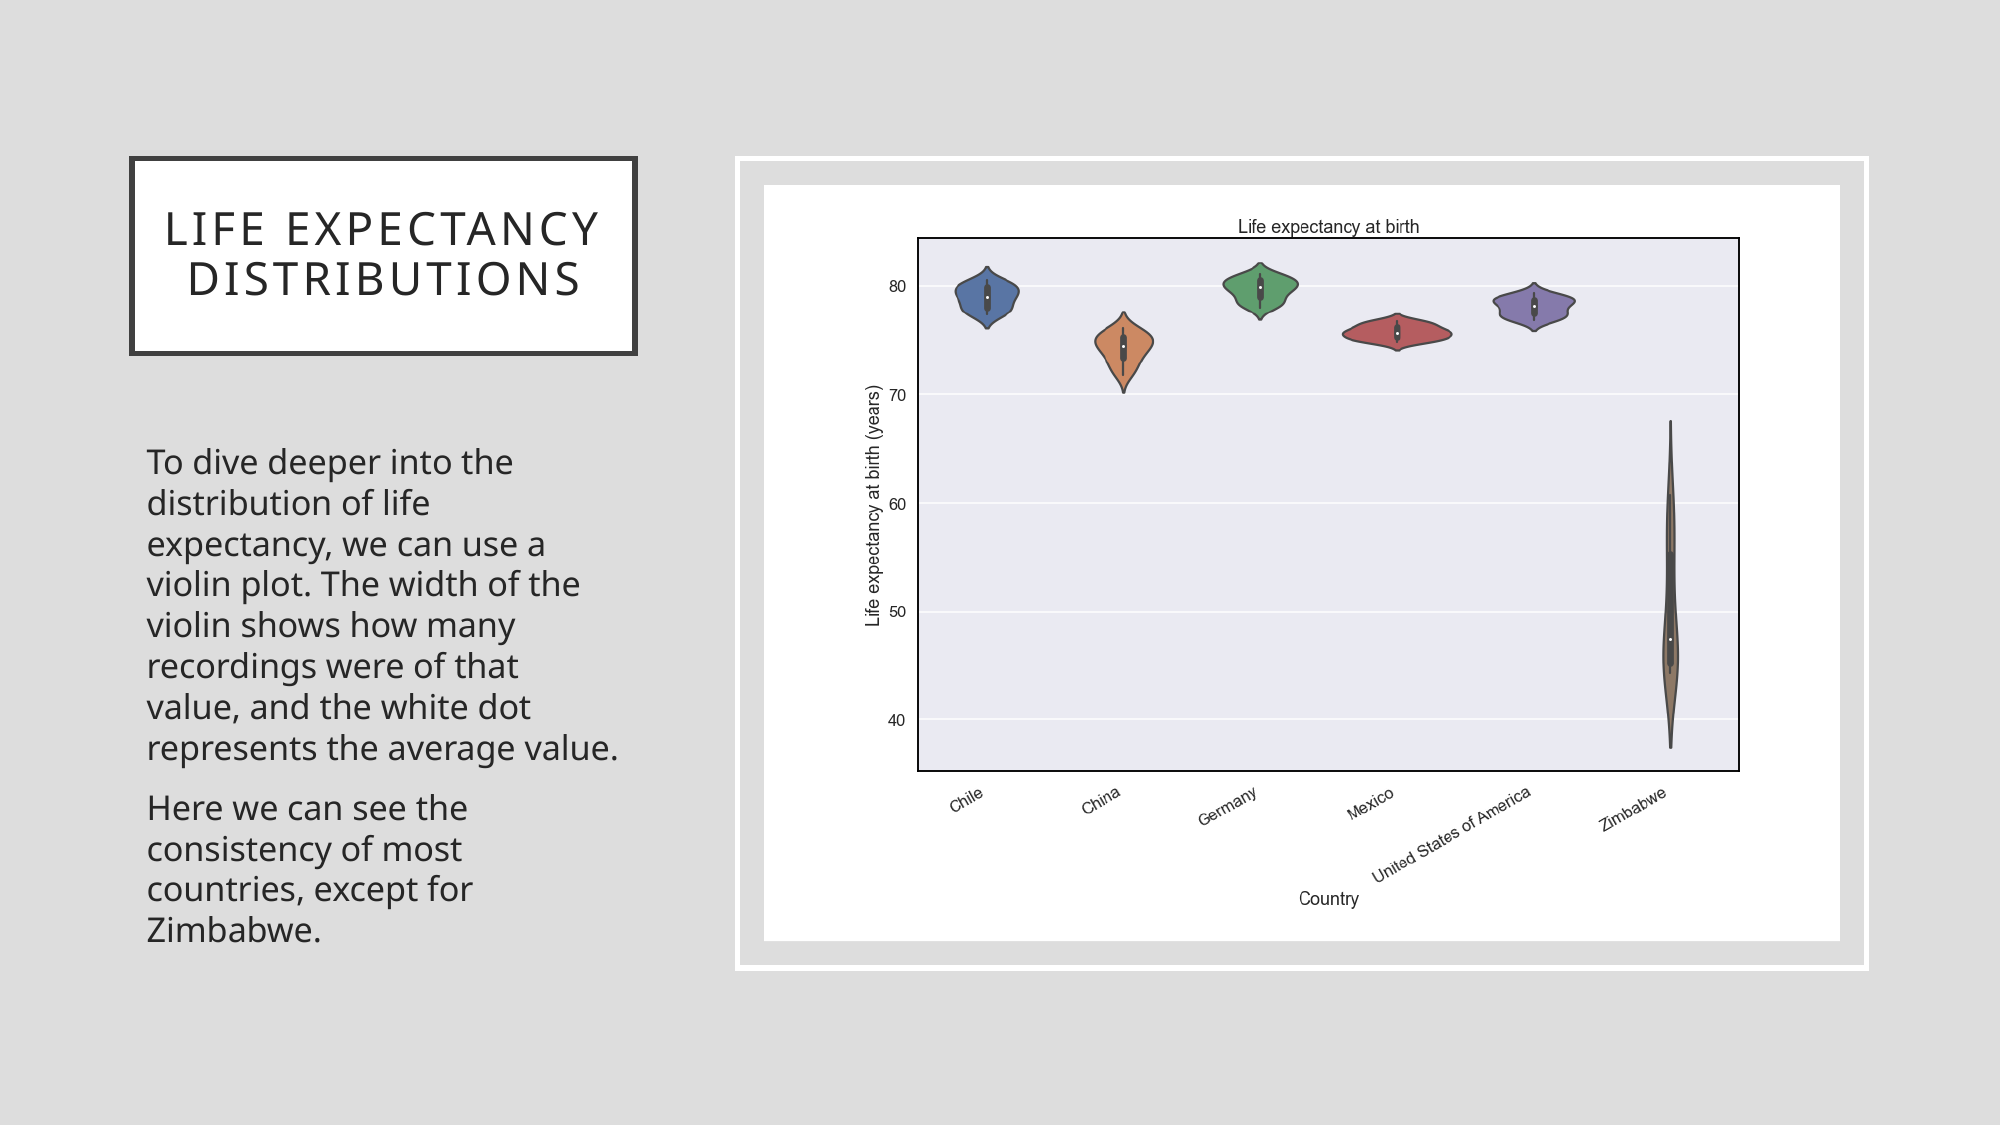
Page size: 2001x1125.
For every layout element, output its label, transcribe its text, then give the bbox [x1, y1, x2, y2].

text_box [736, 157, 1868, 969]
picture [858, 212, 1745, 915]
title Life expectancy distributions [129, 156, 638, 356]
text_box [763, 184, 1841, 942]
list To dive deeper into the distribution of life expectancy, we can use a violin plot. The width of the violin shows how many recordings were of that value, and the white dot represents the average value. Here we can see the consistency of most countries, except for Zimbabwe. [131, 432, 635, 968]
